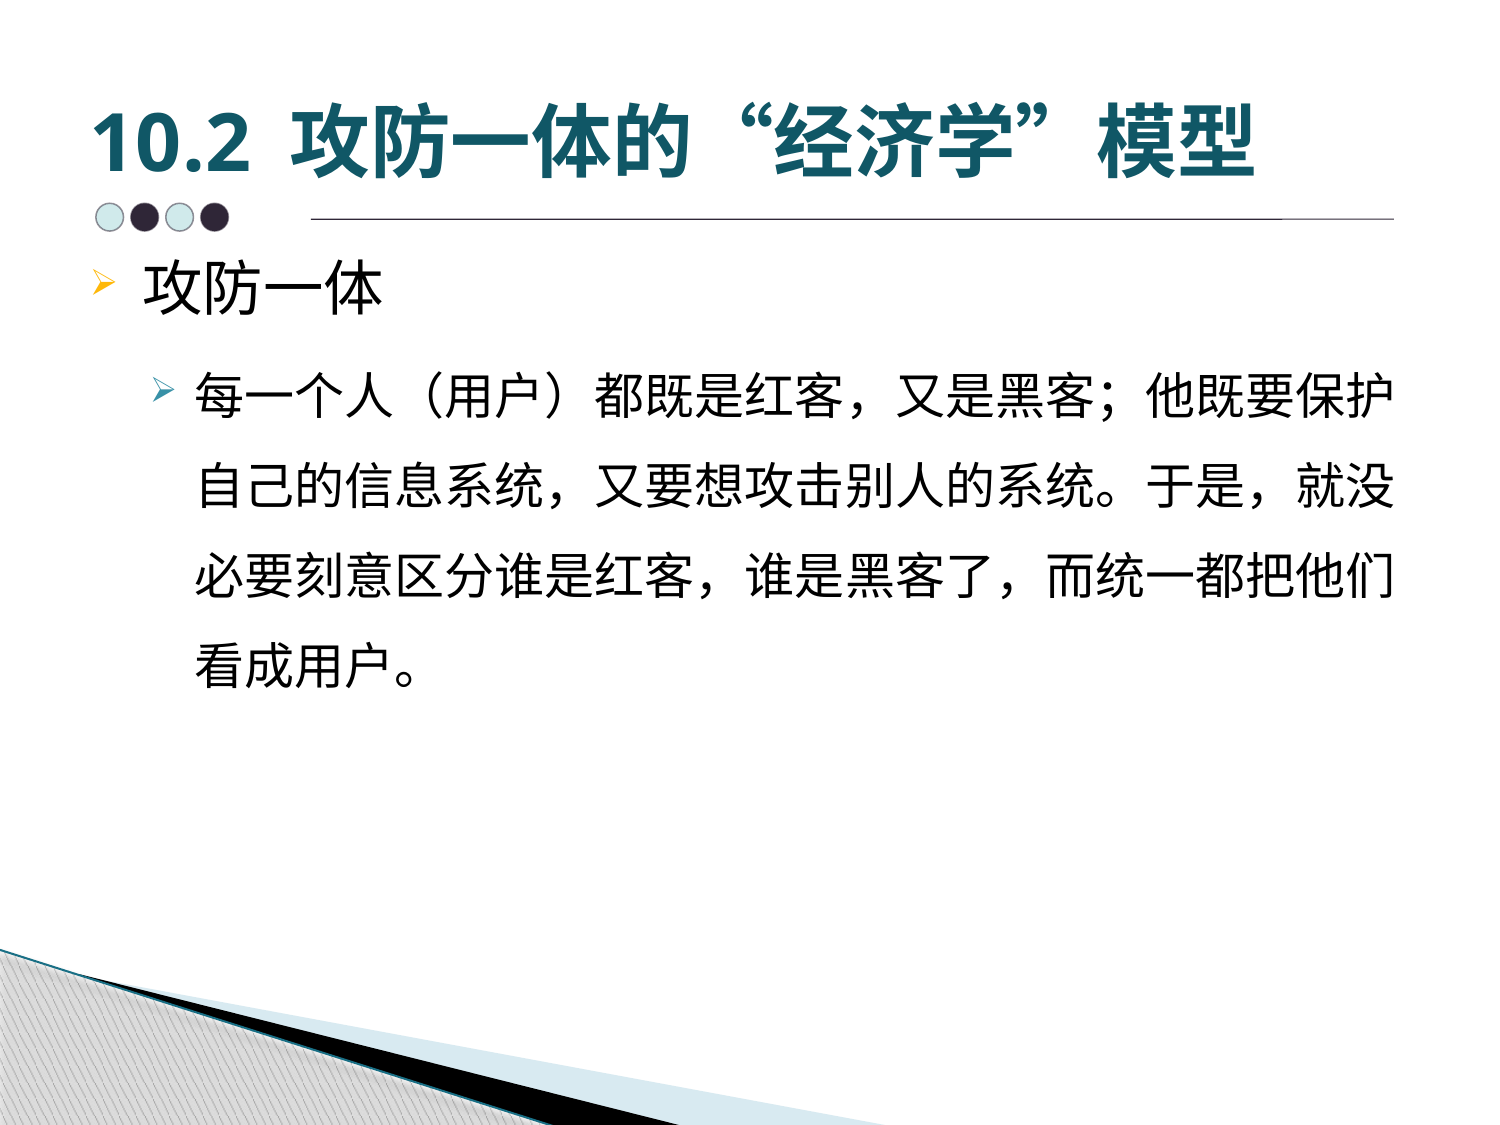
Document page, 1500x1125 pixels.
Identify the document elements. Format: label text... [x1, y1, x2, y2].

list 攻防一体 每一个人（用户）都既是红客，又是黑客；他既要保护自己的信息系统，又要想攻击别人的系统。于是，就没必要刻意区分谁是红客，谁是黑客了，而统一都把他们看成用户。 [75, 243, 1425, 986]
title 10.2 攻防一体的“经济学”模型 [75, 45, 1425, 233]
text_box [95, 203, 229, 232]
